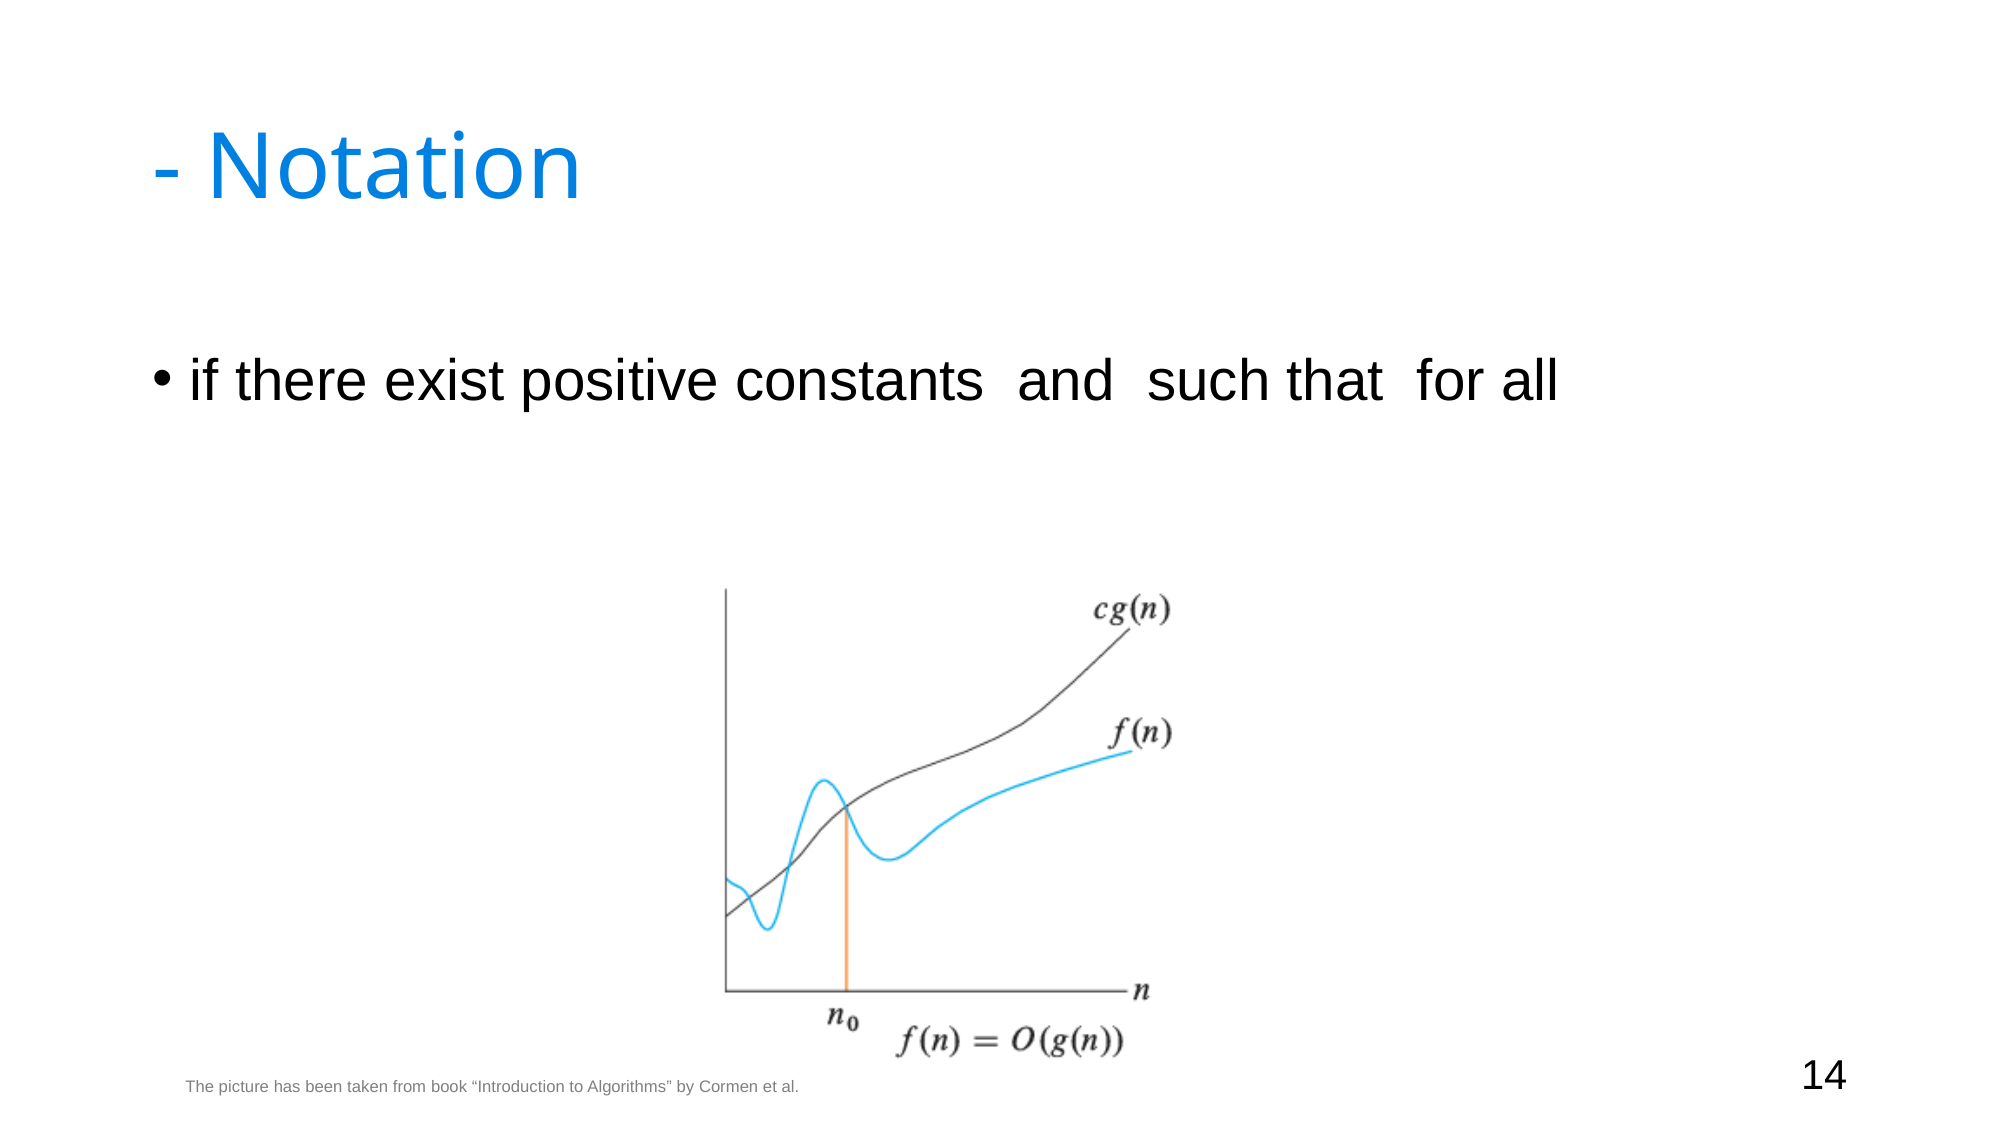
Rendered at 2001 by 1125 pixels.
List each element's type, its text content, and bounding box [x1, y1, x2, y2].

text_box The picture has been taken from book “Introduction to Algorithms” by Cormen et al. [170, 1068, 1738, 1103]
picture [675, 521, 1220, 1066]
slide_number 14 [1412, 1042, 1863, 1103]
